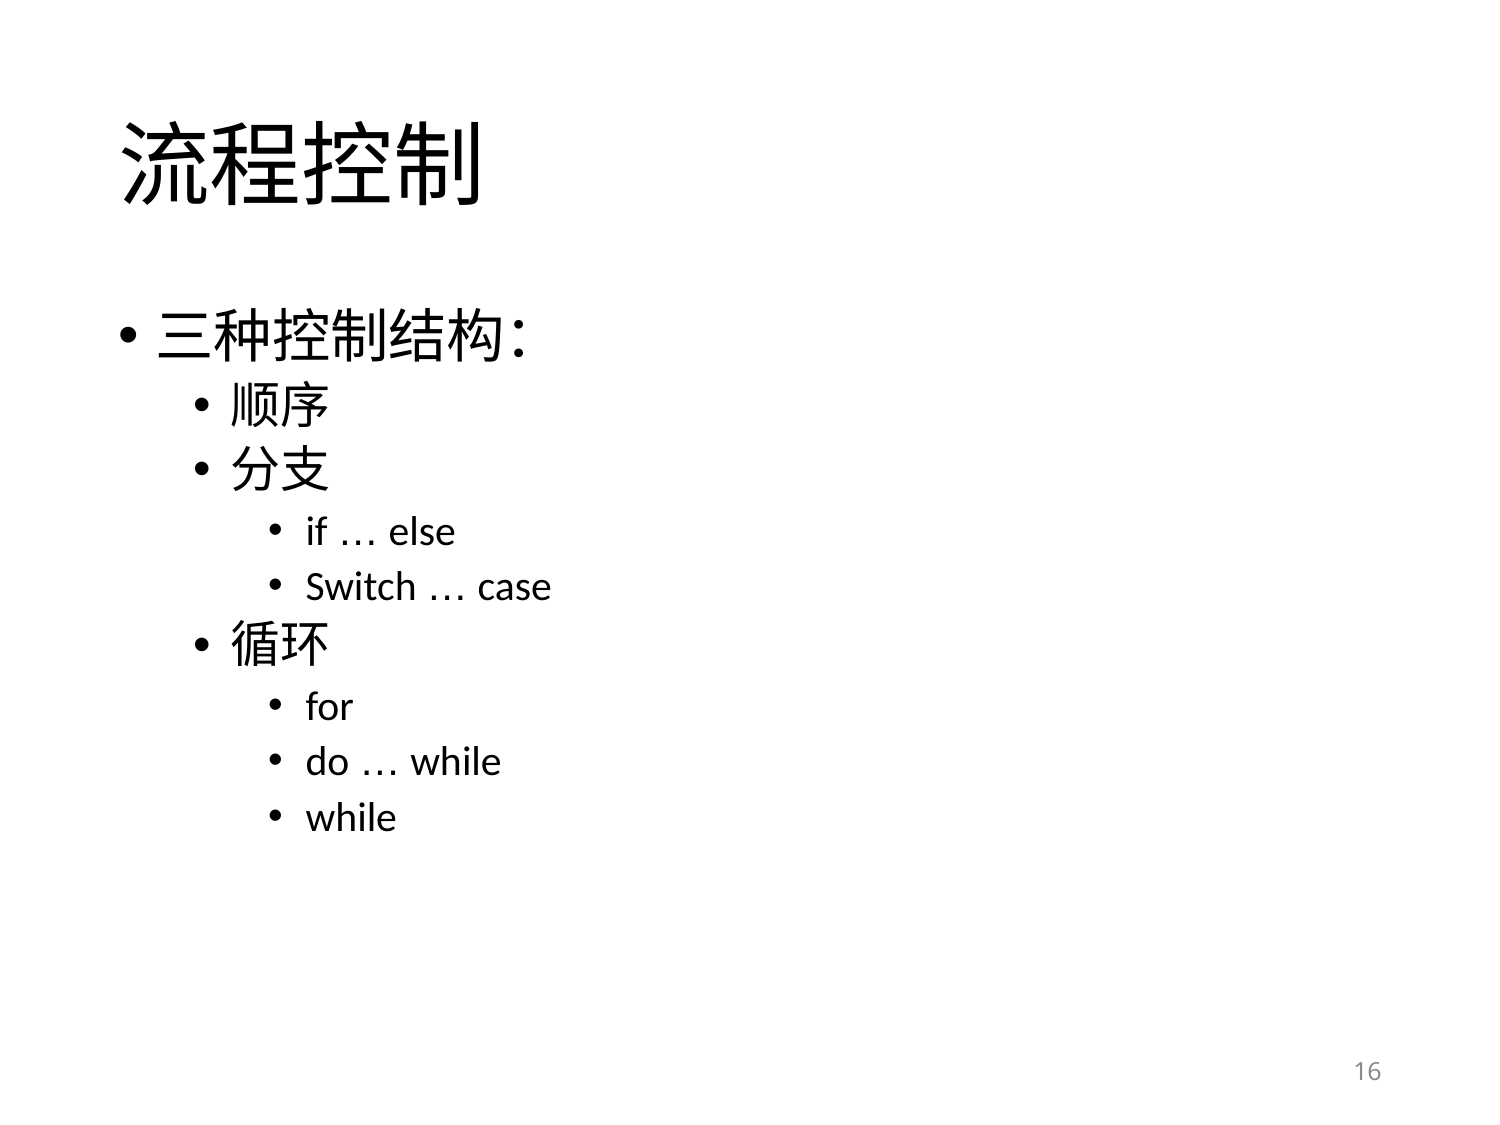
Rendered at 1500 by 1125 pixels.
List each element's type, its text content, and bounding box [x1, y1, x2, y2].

list 三种控制结构： 顺序 分支 if … else Switch … case 循环 for do … while while [103, 299, 1397, 1014]
slide_number 16 [1059, 1042, 1397, 1103]
title 流程控制 [103, 59, 1397, 278]
